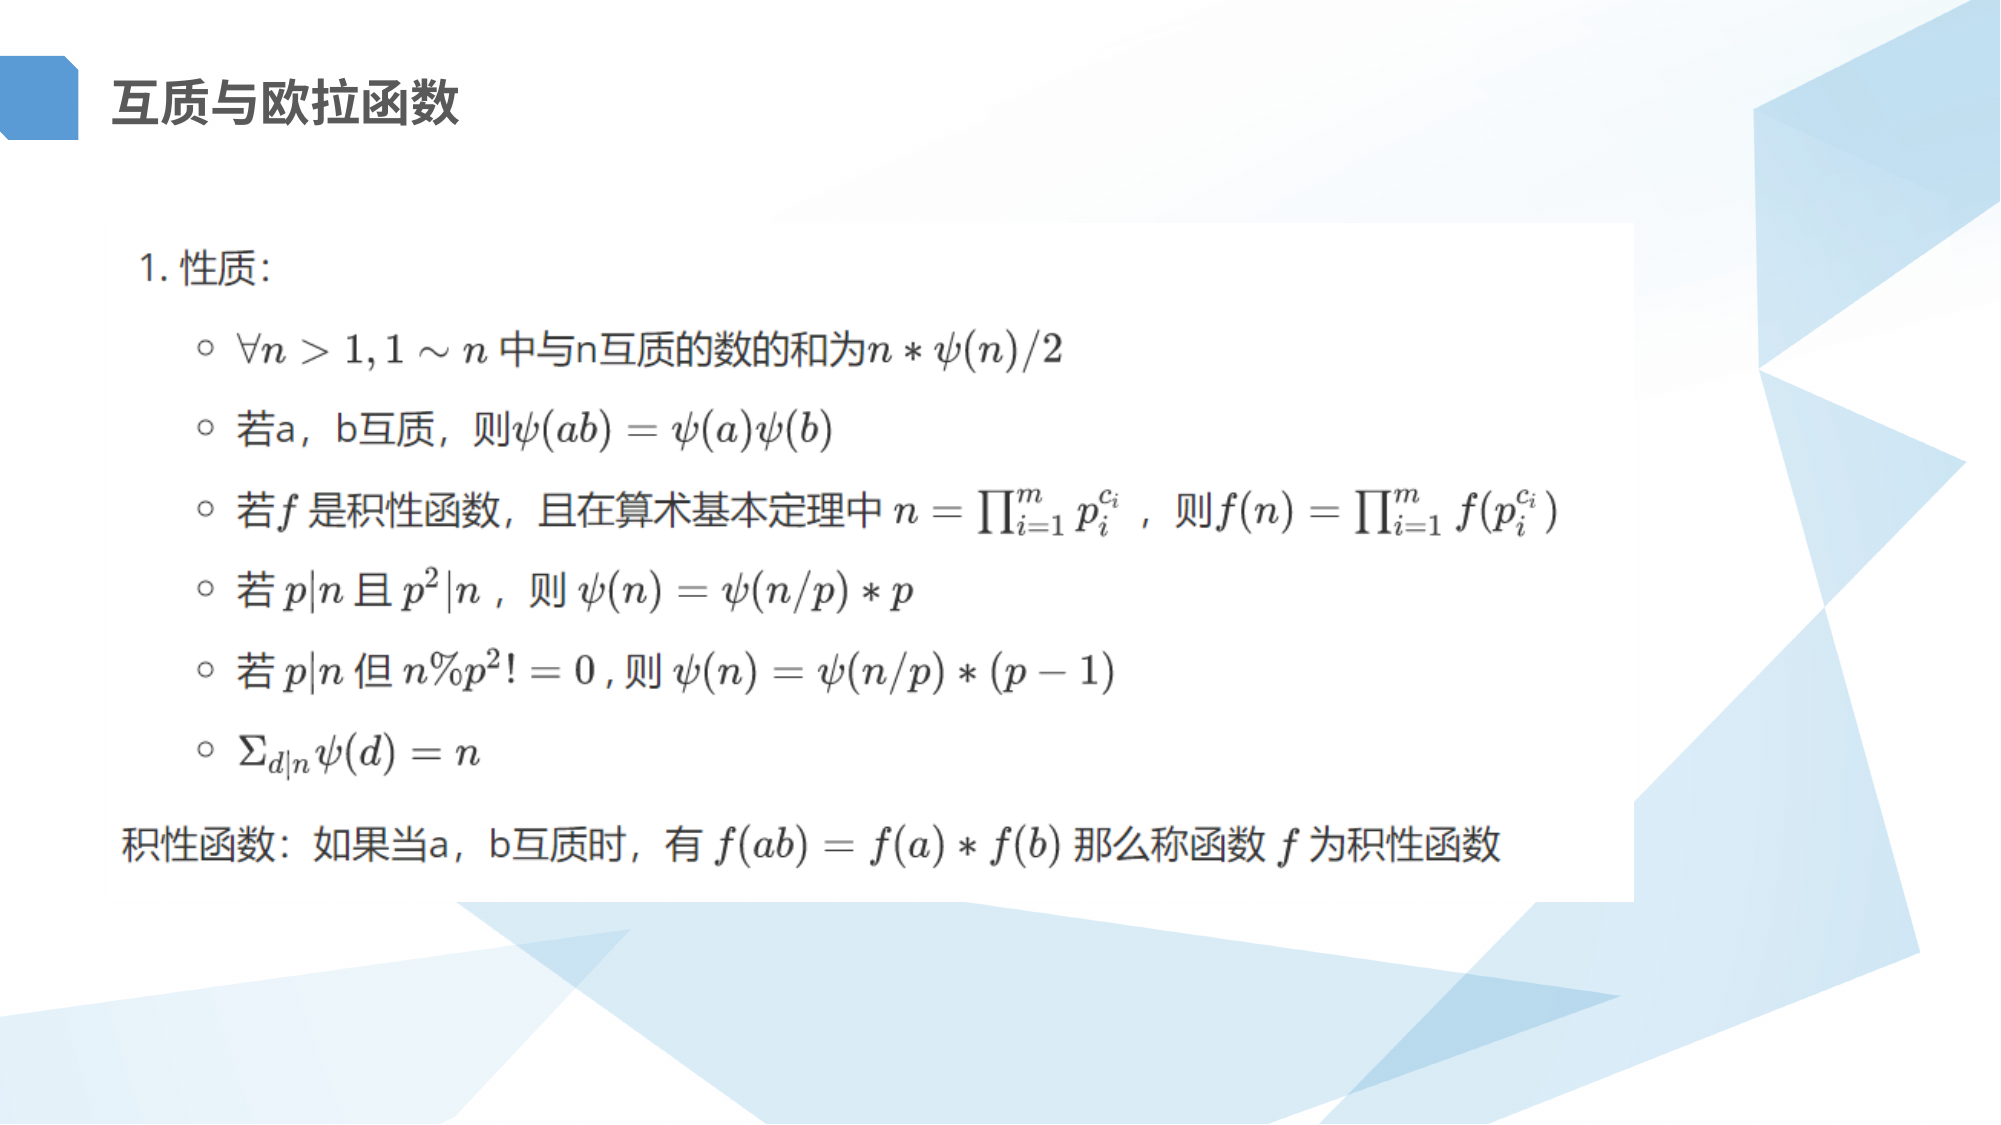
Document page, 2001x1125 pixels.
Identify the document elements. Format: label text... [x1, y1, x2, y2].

picture [0, 0, 2001, 1124]
text_box [0, 54, 80, 141]
text_box 互质与欧拉函数 [95, 64, 475, 140]
